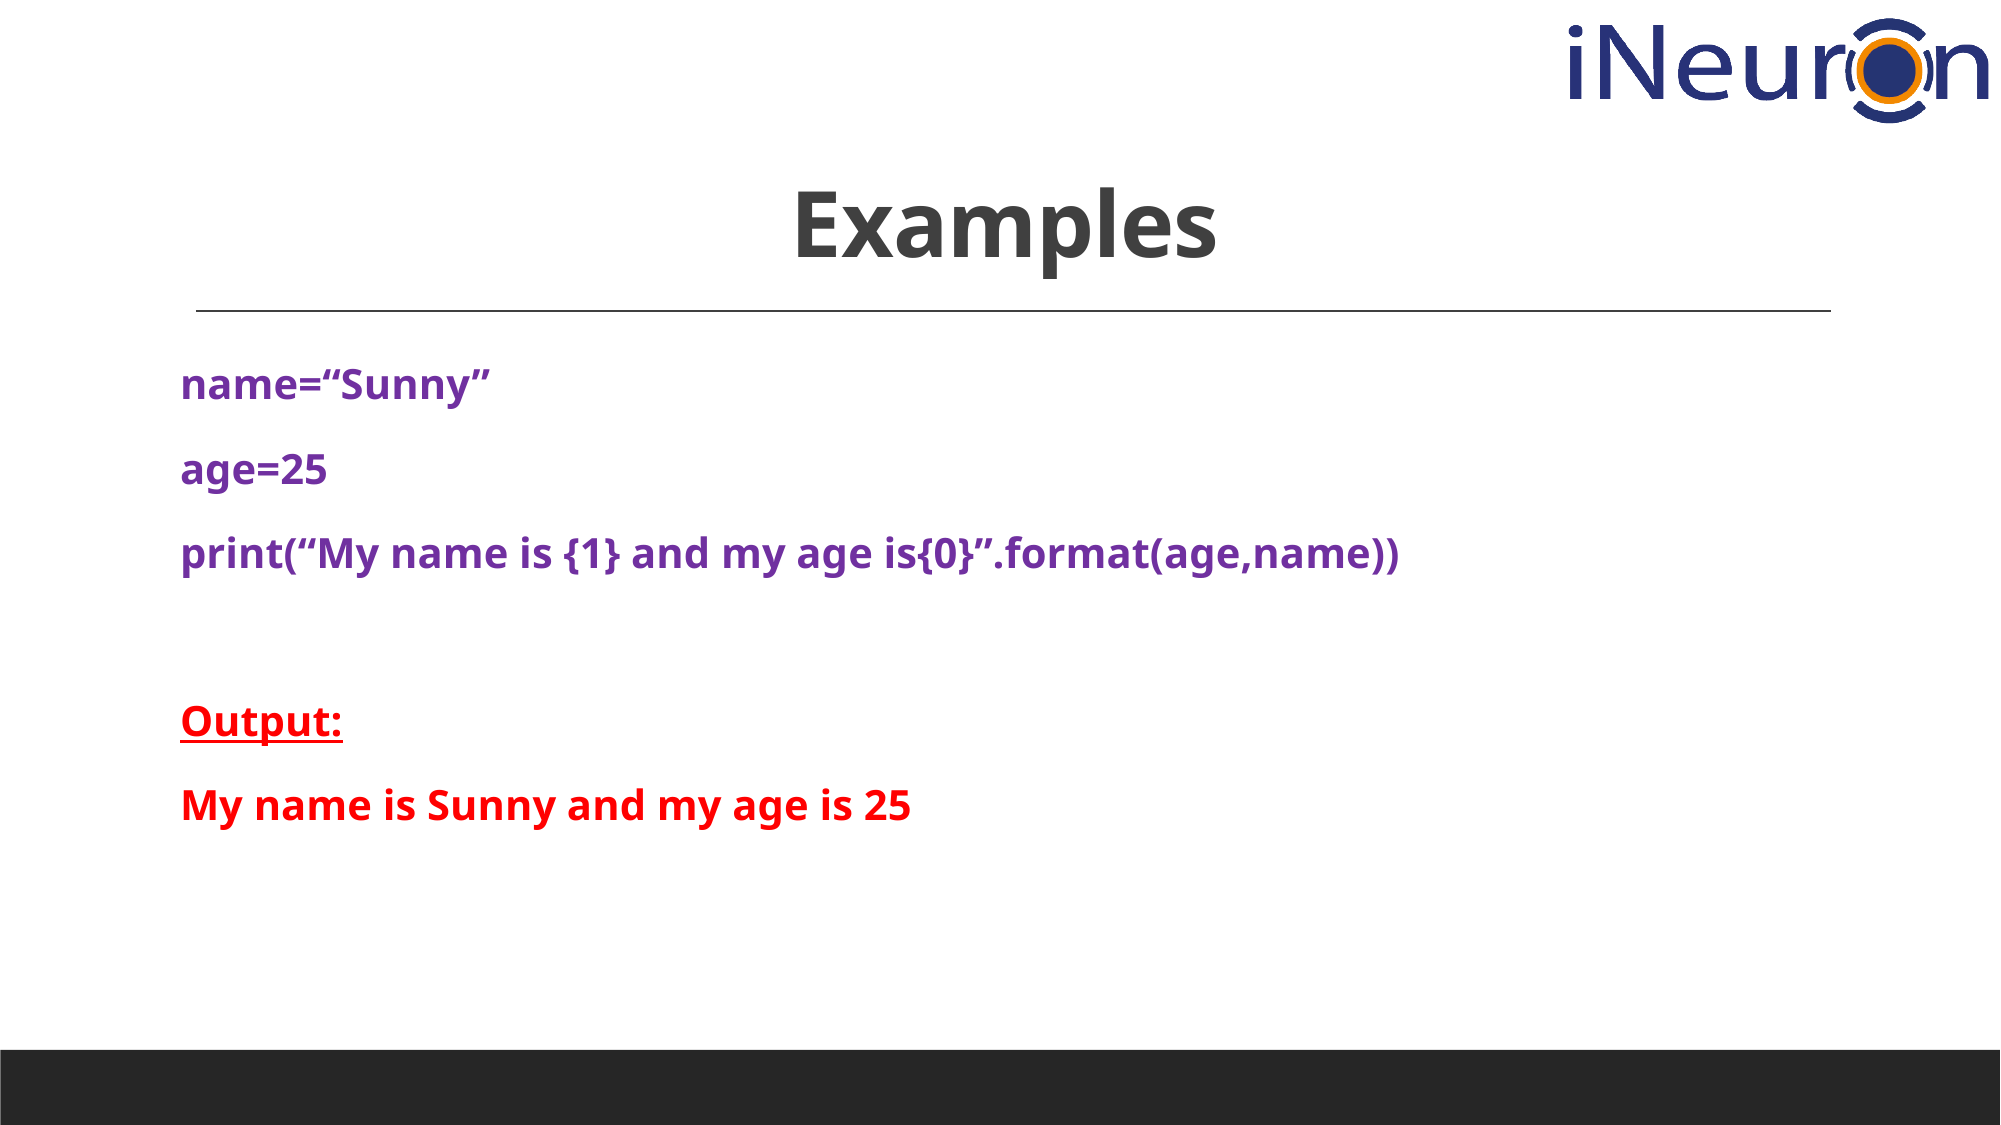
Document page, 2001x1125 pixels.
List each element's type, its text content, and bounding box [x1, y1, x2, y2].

list name=“Sunny” age=25 print(“My name is {1} and my age is{0}”.format(age,name)) Output: My name is Sunny and my age is 25 [180, 345, 1830, 963]
title Examples [180, 47, 1830, 285]
picture [1560, 7, 1997, 127]
